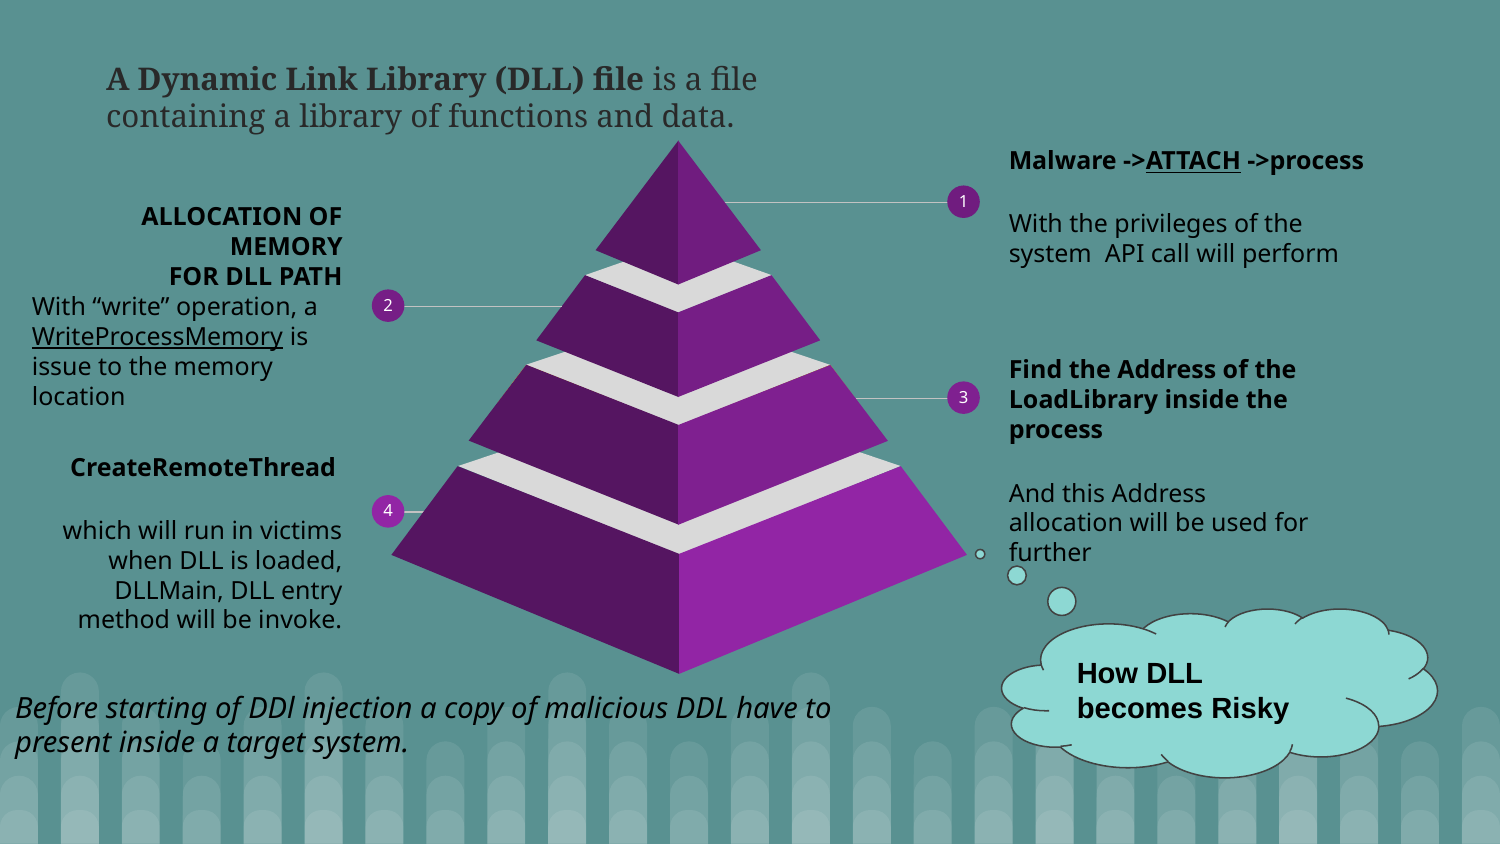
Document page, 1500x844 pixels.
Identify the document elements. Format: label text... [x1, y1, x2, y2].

text_box Before starting of DDl injection a copy of malicious DDL have to present inside a target system. [0, 673, 893, 774]
text_box How DLL becomes Risky [1047, 587, 1076, 616]
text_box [16, 424, 386, 597]
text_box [391, 140, 968, 675]
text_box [16, 218, 562, 392]
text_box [972, 310, 1335, 484]
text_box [722, 115, 1384, 288]
text_box How DLL becomes Risky [1001, 609, 1438, 778]
text_box A Dynamic Link Library (DLL) file is a file containing a library of functions and data. [91, 44, 825, 150]
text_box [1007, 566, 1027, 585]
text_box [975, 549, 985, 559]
